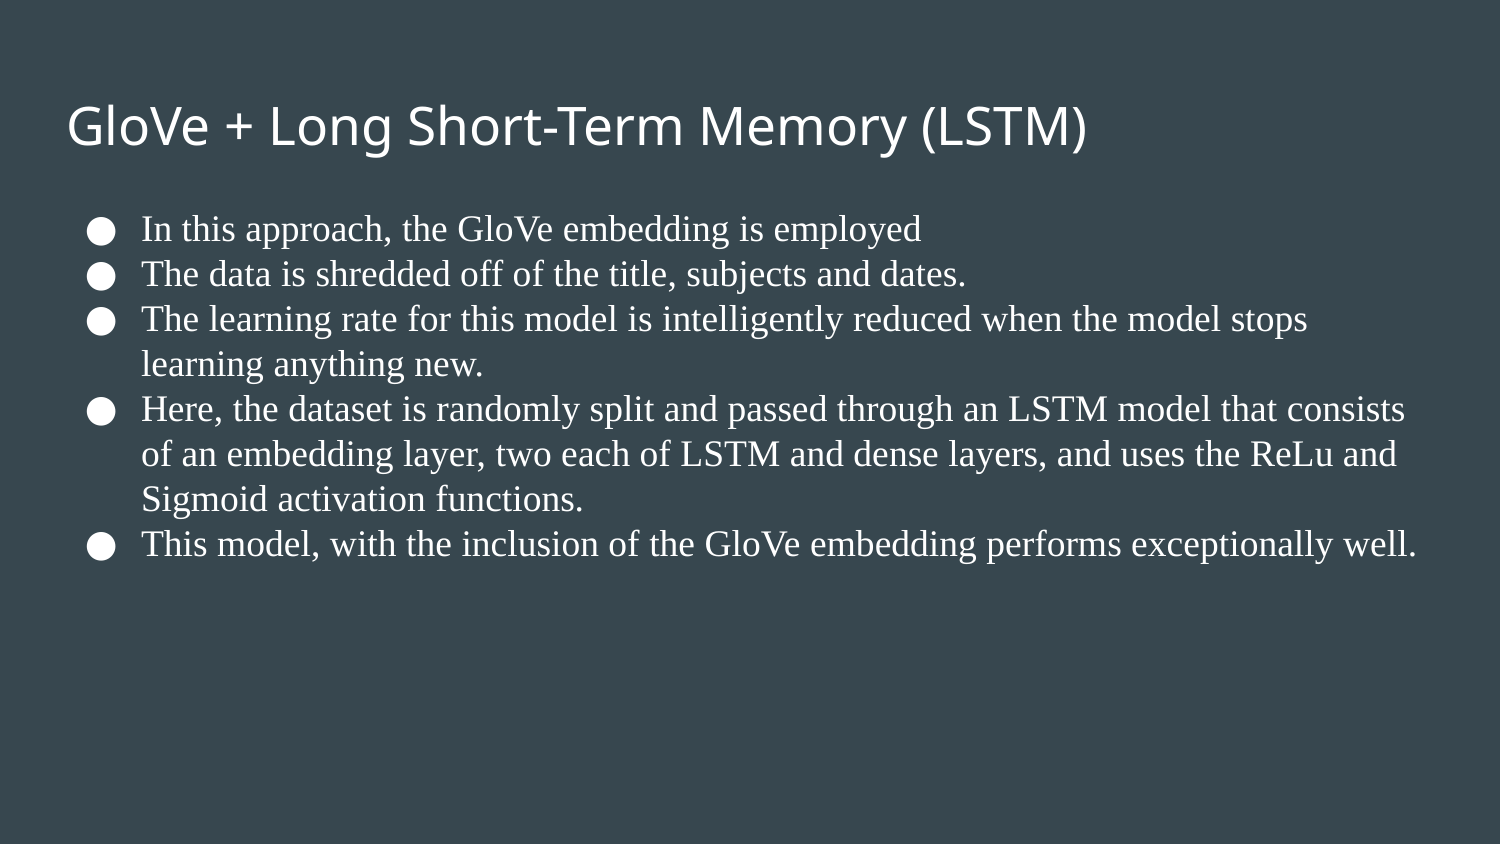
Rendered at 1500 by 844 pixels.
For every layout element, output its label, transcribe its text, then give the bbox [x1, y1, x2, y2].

title GloVe + Long Short-Term Memory (LSTM) [51, 77, 1449, 172]
list In this approach, the GloVe embedding is employed The data is shredded off of the title, subjects and dates. The learning rate for this model is intelligently reduced when the model stops learning anything new. Here, the dataset is randomly split and passed through an LSTM model that consists of an embedding layer, two each of LSTM and dense layers, and uses the ReLu and Sigmoid activation functions. This model, with the inclusion of the GloVe embedding performs exceptionally well. [51, 189, 1449, 750]
